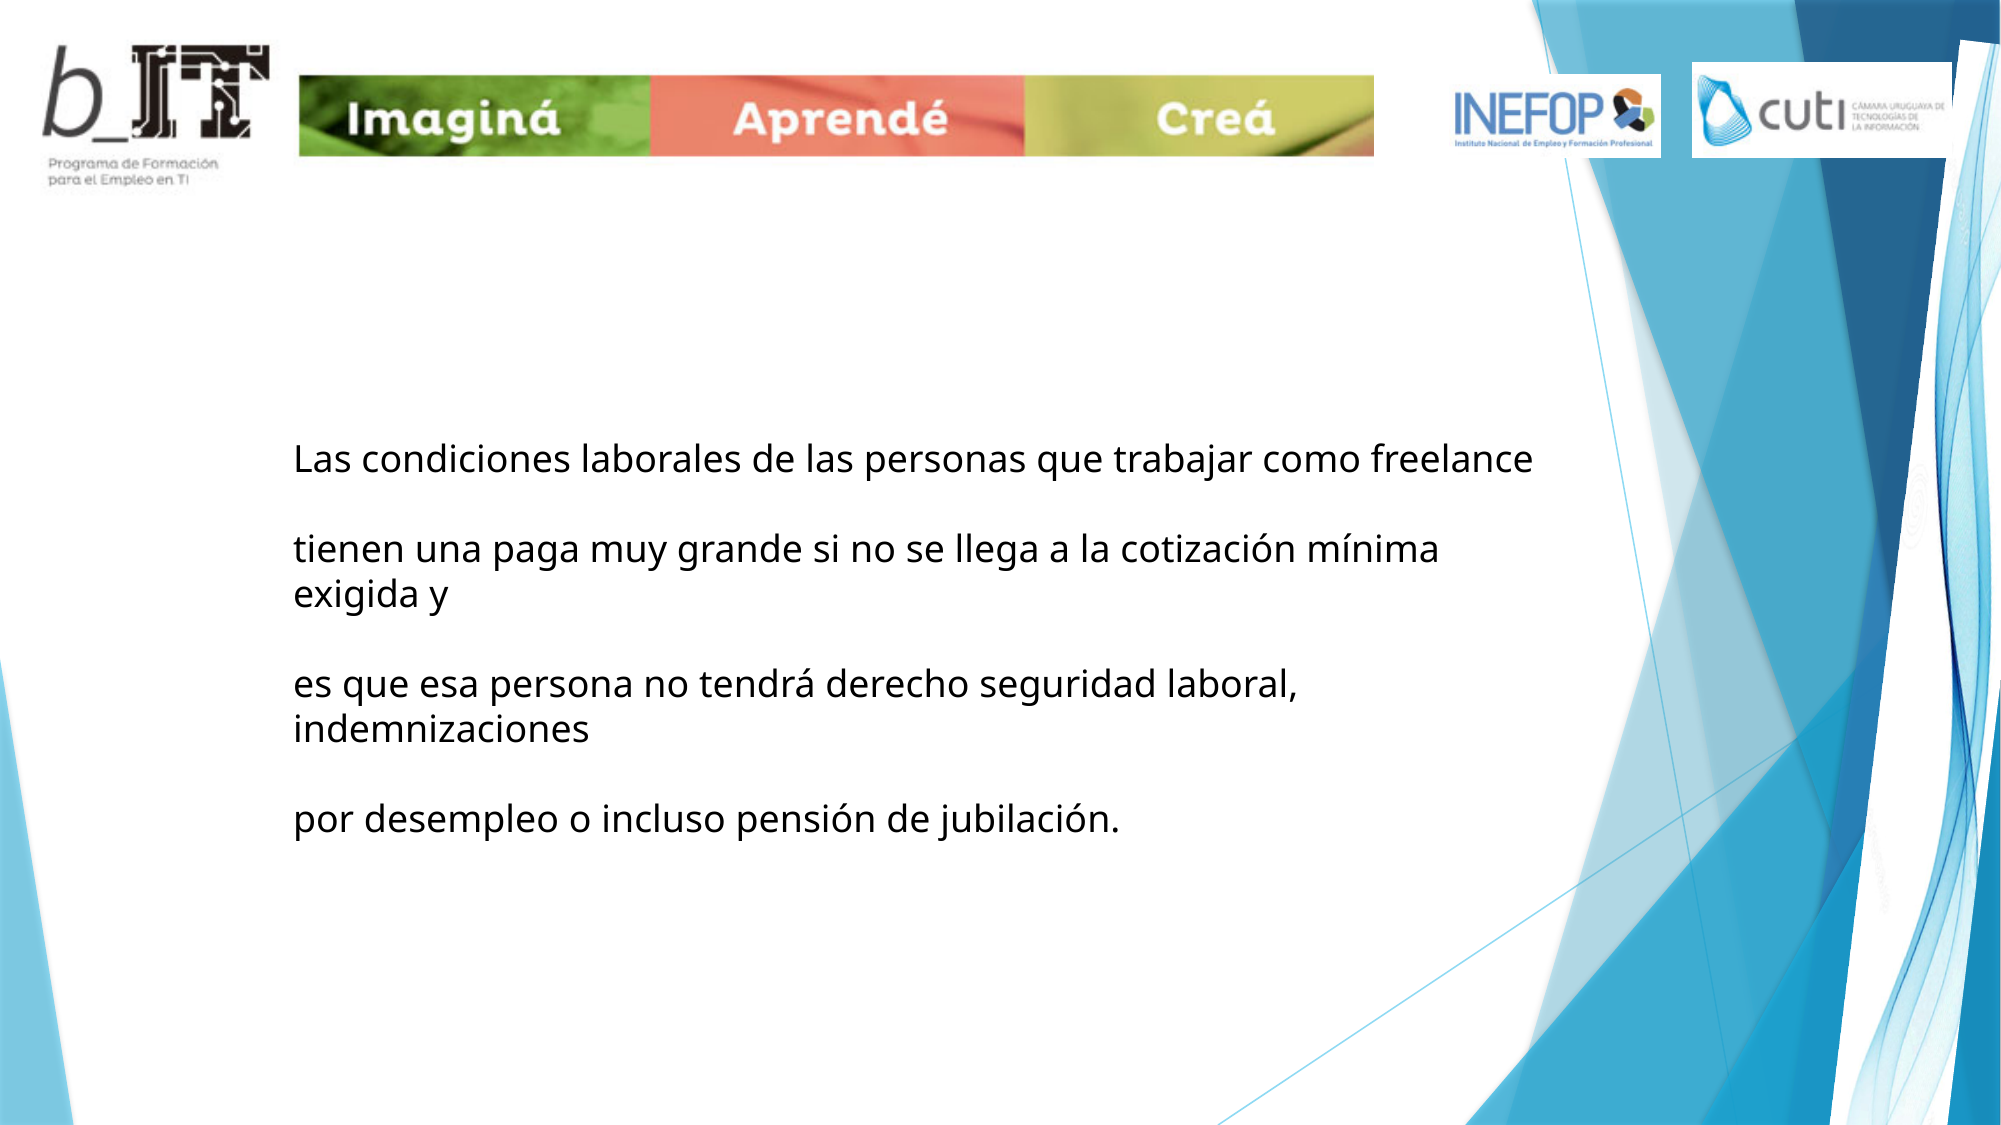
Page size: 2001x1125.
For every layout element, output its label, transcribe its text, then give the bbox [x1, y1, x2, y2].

picture [1399, 39, 2001, 1125]
text_box Las condiciones laborales de las personas que trabajar como freelance tienen una paga muy grande si no se llega a la cotización mínima exigida y es que esa persona no tendrá derecho seguridad laboral, indemnizaciones por desempleo o incluso pensión de jubilación. [278, 427, 1568, 893]
picture [1448, 74, 1661, 159]
picture [26, 12, 1375, 209]
